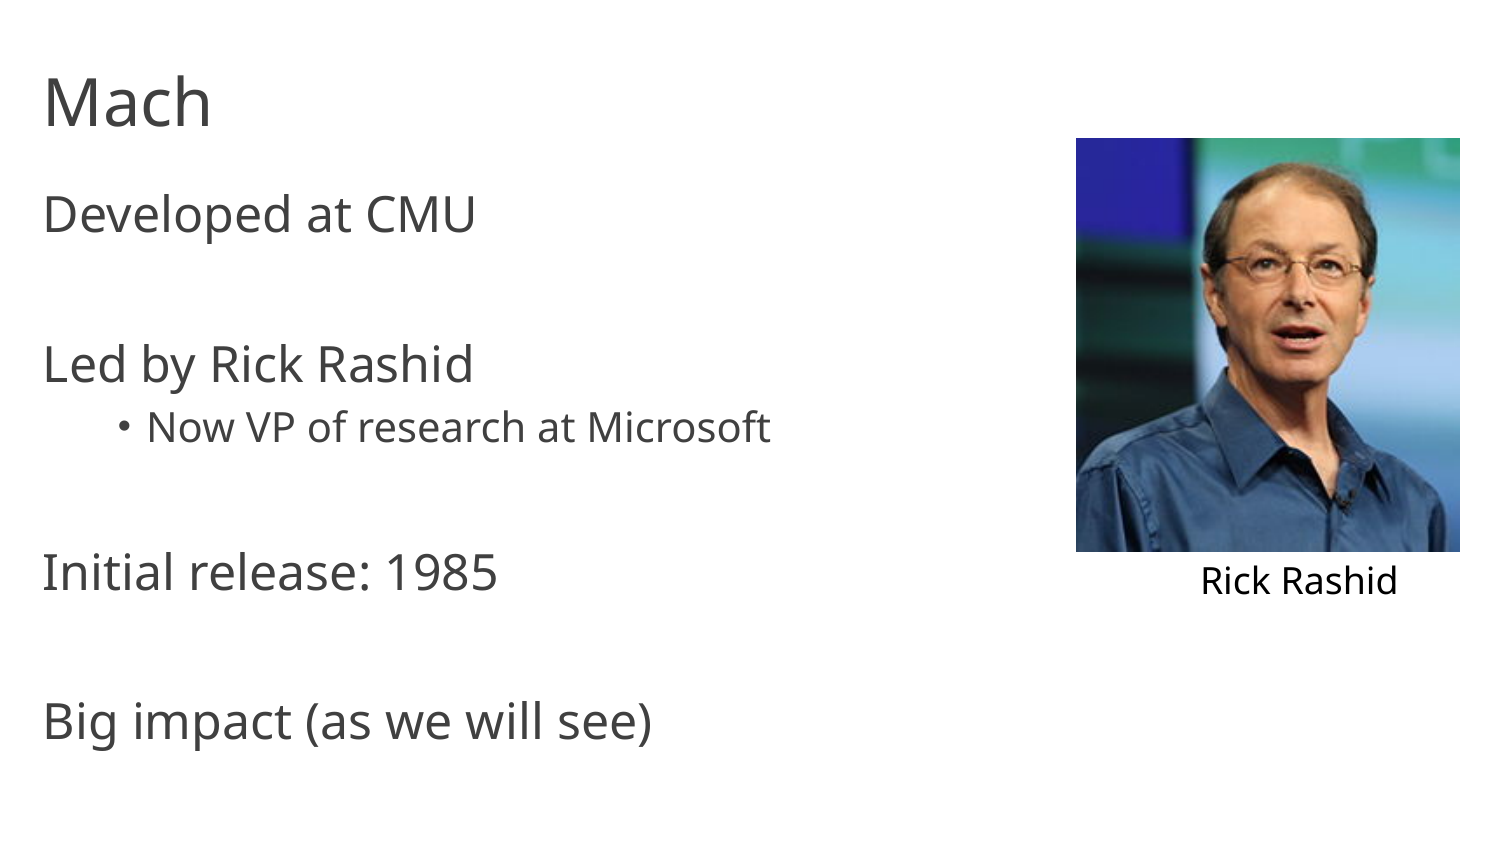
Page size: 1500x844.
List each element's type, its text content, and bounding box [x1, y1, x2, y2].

text_box Rick Rashid [1185, 561, 1415, 609]
list Developed at CMU Led by Rick Rashid Now VP of research at Microsoft Initial release: 1985 Big impact (as we will see) [27, 174, 1058, 773]
title Mach [27, 29, 1480, 171]
picture [1076, 138, 1460, 553]
